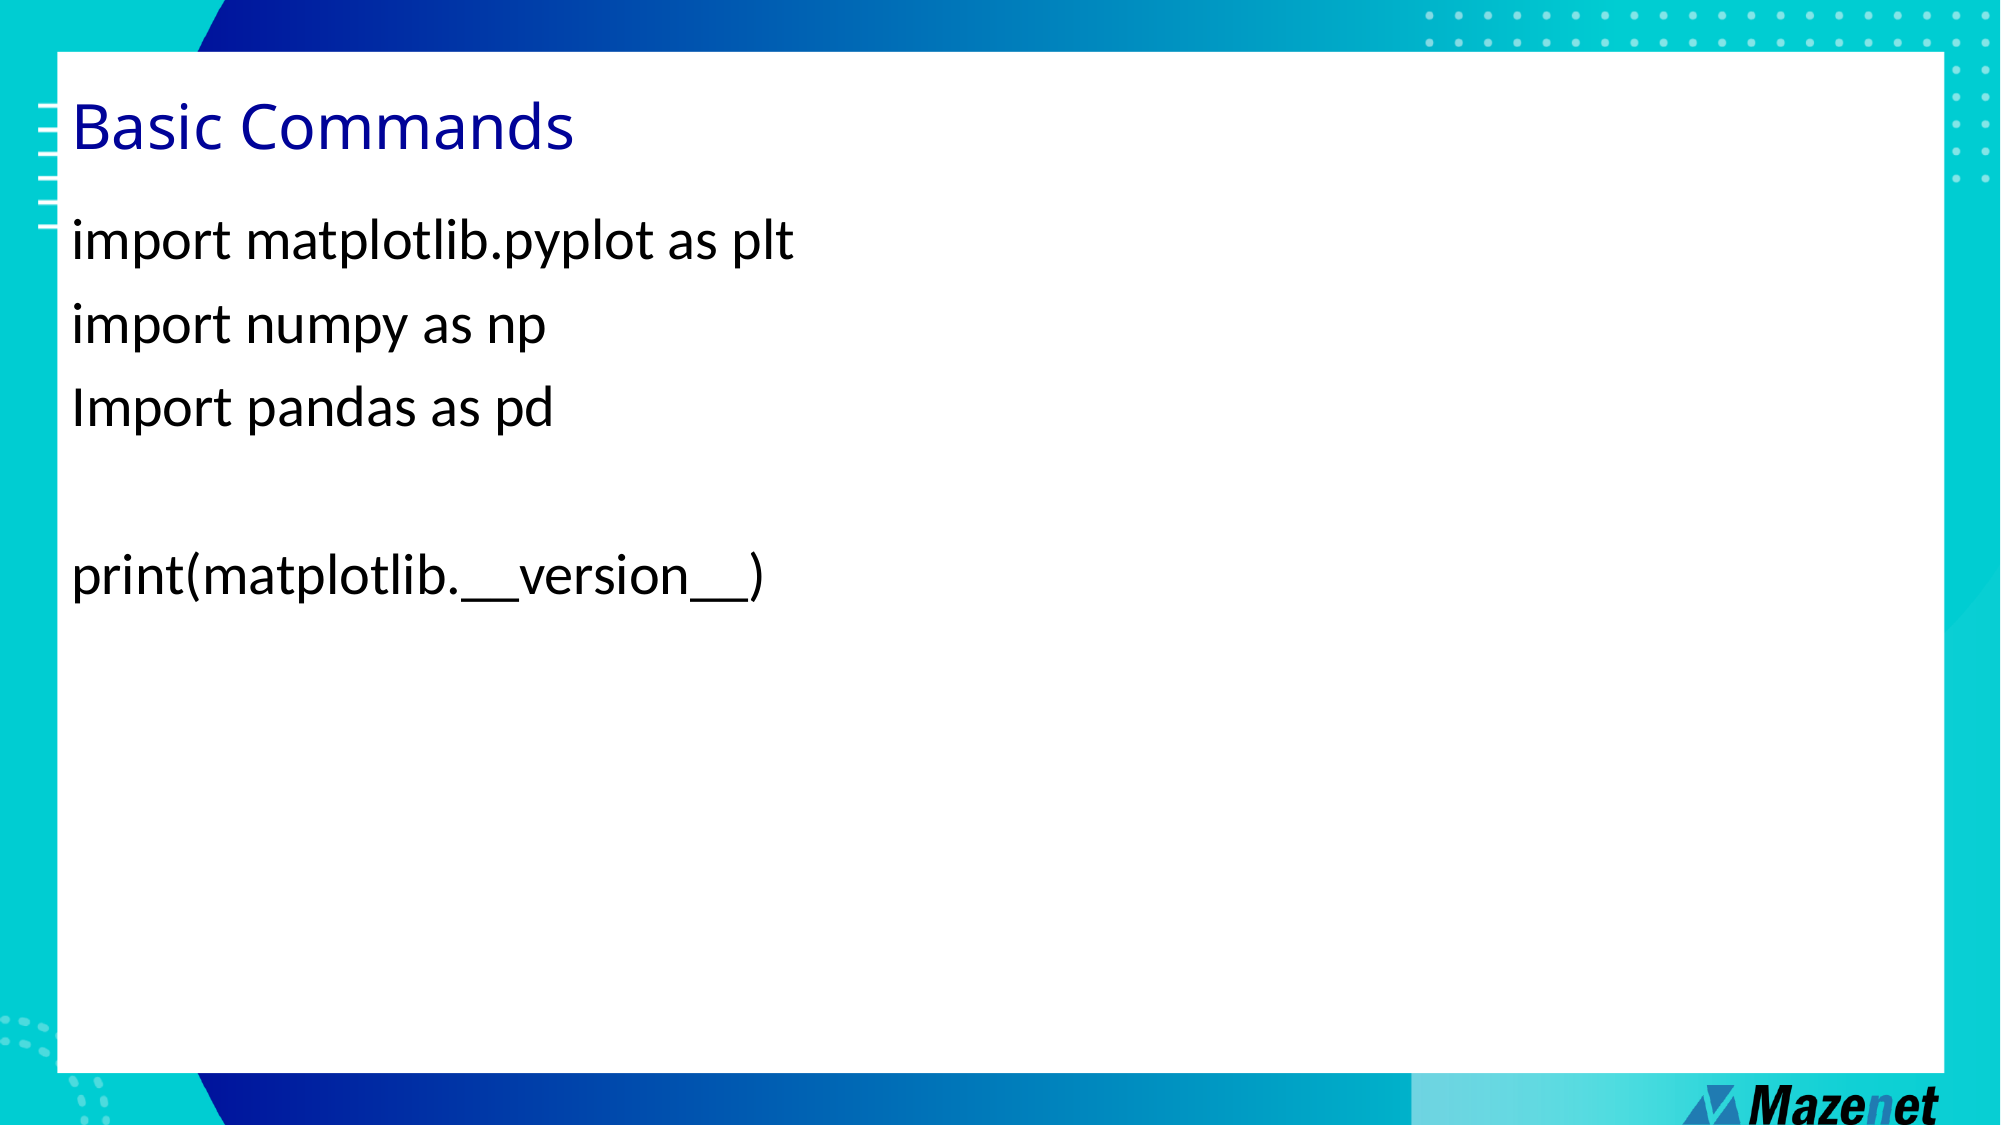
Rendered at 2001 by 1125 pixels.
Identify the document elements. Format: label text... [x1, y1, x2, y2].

picture [0, 0, 2001, 1125]
list import matplotlib.pyplot as plt import numpy as np Import pandas as pd print(matplotlib.__version__) [56, 201, 1939, 1069]
title Basic Commands [56, 56, 1939, 201]
